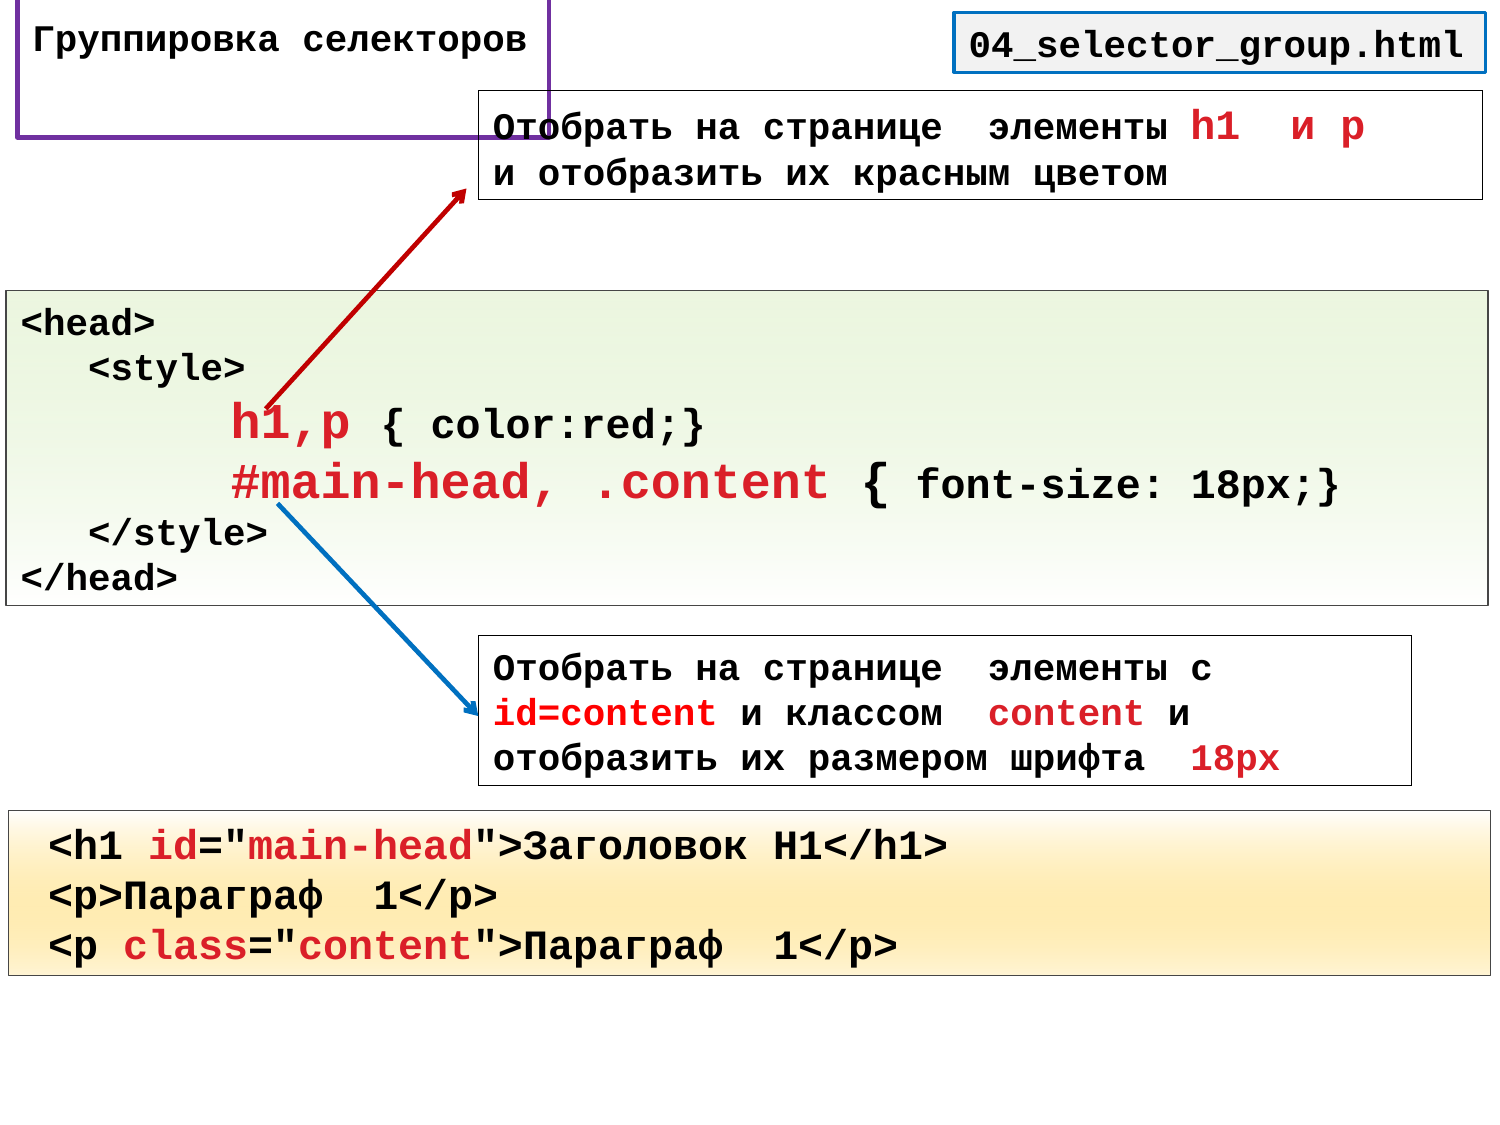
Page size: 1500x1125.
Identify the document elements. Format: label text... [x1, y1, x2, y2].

title Группировка селекторов [17, 0, 550, 138]
text_box 04_selector_group.html [954, 12, 1486, 73]
text_box <head> <style> h1,p { color:red;} #main-head, .content { font-size: 18px;} </style> </head> [5, 290, 1489, 606]
text_box <h1 id="main-head">Заголовок H1</h1> <p>Параграф 1</p> <p class="content">Параграф 1</p> [8, 810, 1491, 976]
text_box Отобрать на странице элементы h1 и p и отобразить их красным цветом [478, 90, 1483, 200]
text_box Отобрать на странице элементы с id=content и классом content и отобразить их размером шрифта 18px [478, 635, 1412, 786]
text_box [277, 503, 479, 717]
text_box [265, 188, 467, 410]
